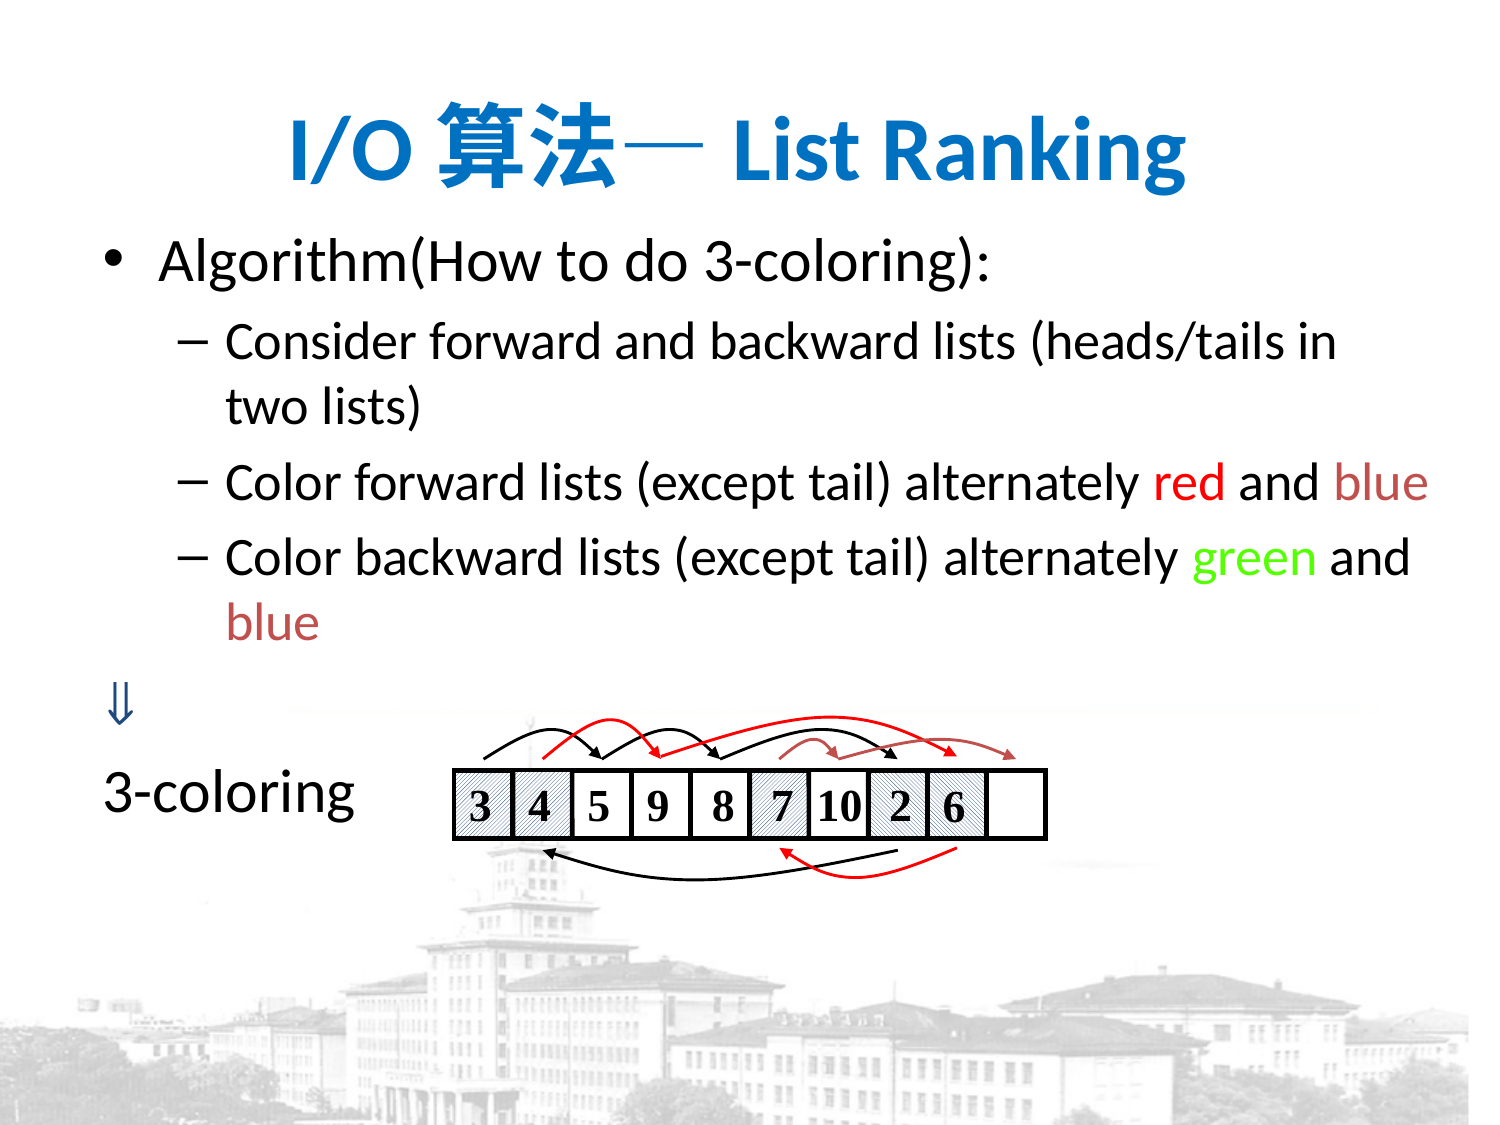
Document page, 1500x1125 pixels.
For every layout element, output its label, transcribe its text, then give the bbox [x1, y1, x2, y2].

picture [0, 529, 1500, 1125]
text_box [483, 729, 573, 760]
text_box [987, 770, 1046, 840]
text_box 3 [416, 767, 476, 838]
title I/O算法—List Ranking [62, 50, 1413, 238]
text_box 10 [764, 767, 915, 838]
text_box [838, 739, 1017, 761]
text_box 8 [659, 767, 718, 838]
text_box 4 [476, 767, 535, 838]
text_box [779, 847, 957, 878]
text_box 2 [915, 767, 965, 838]
text_box [642, 729, 702, 755]
text_box 9 [594, 767, 659, 838]
text_box 6 [890, 769, 1018, 839]
text_box 7 [718, 767, 764, 838]
text_box [542, 719, 661, 760]
text_box [779, 739, 839, 760]
text_box [660, 717, 924, 757]
text_box Algorithm(How to do 3-coloring): Consider forward and backward lists (heads/tails in two lists) Color forward lists (except tail) alternately red and blue Color backward lists (except tail) alternately green and blue  3-coloring [87, 212, 1449, 883]
text_box 5 [535, 767, 594, 838]
text_box [542, 848, 811, 881]
